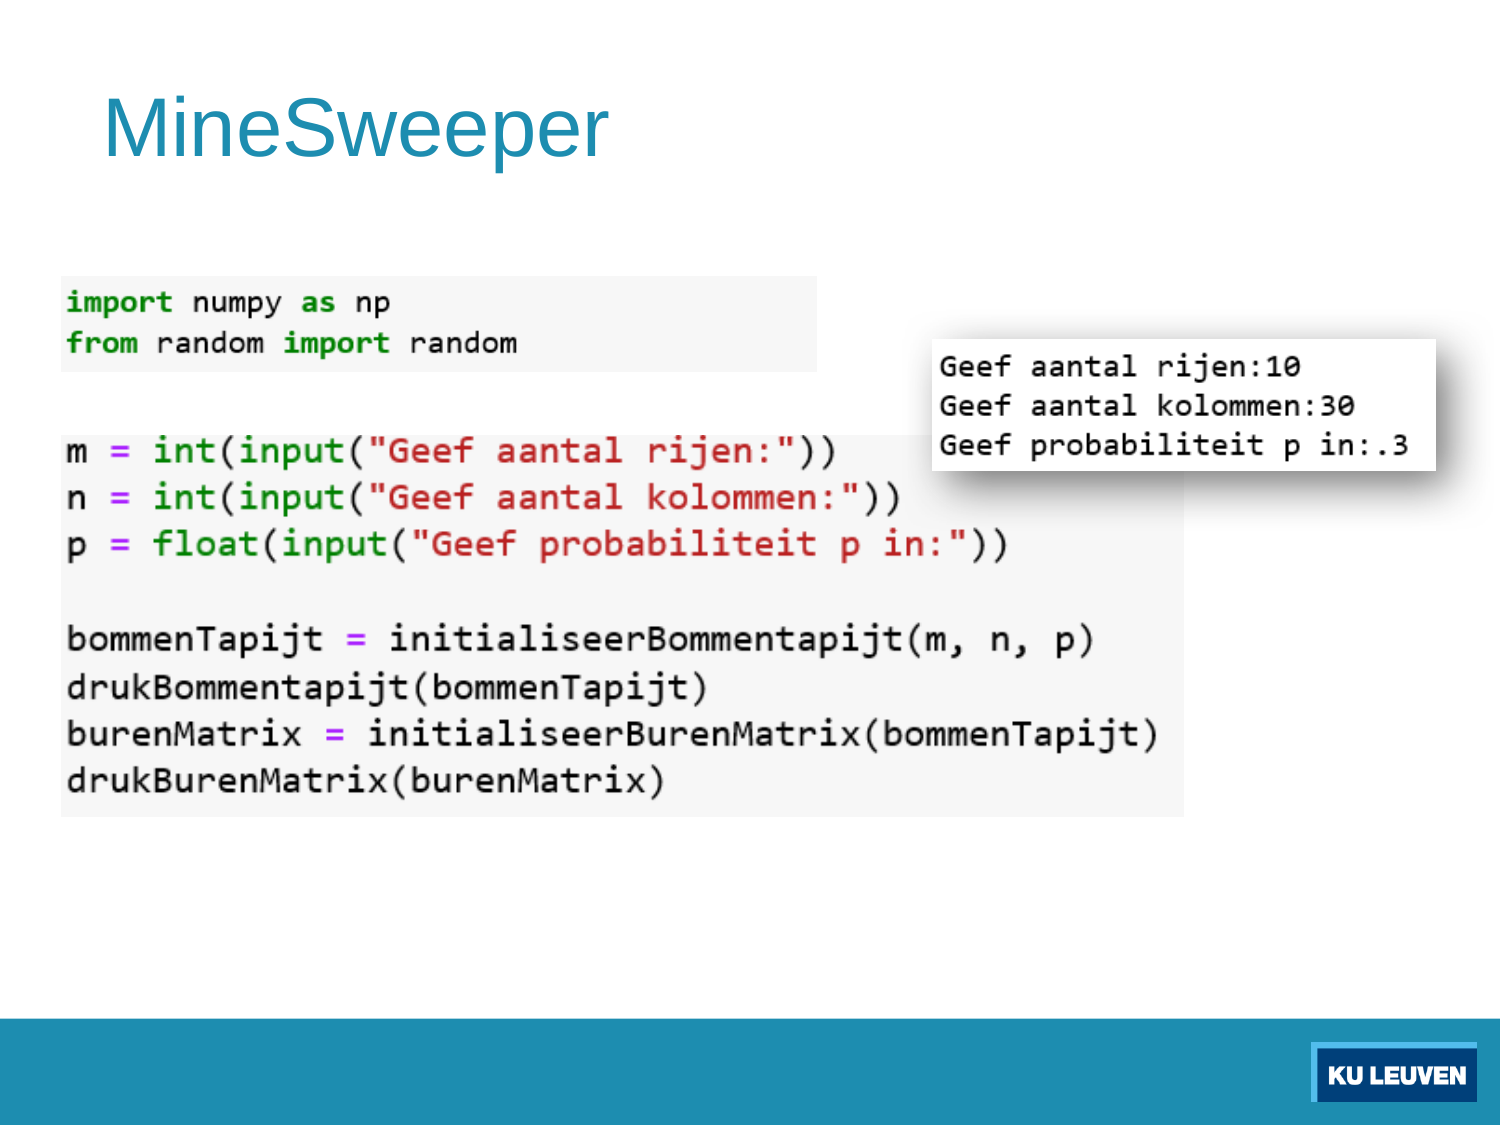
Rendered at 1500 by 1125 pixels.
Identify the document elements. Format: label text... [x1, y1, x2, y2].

picture [61, 339, 1436, 817]
title MineSweeper [93, 34, 1406, 225]
picture [1311, 1042, 1477, 1102]
picture [61, 275, 817, 372]
